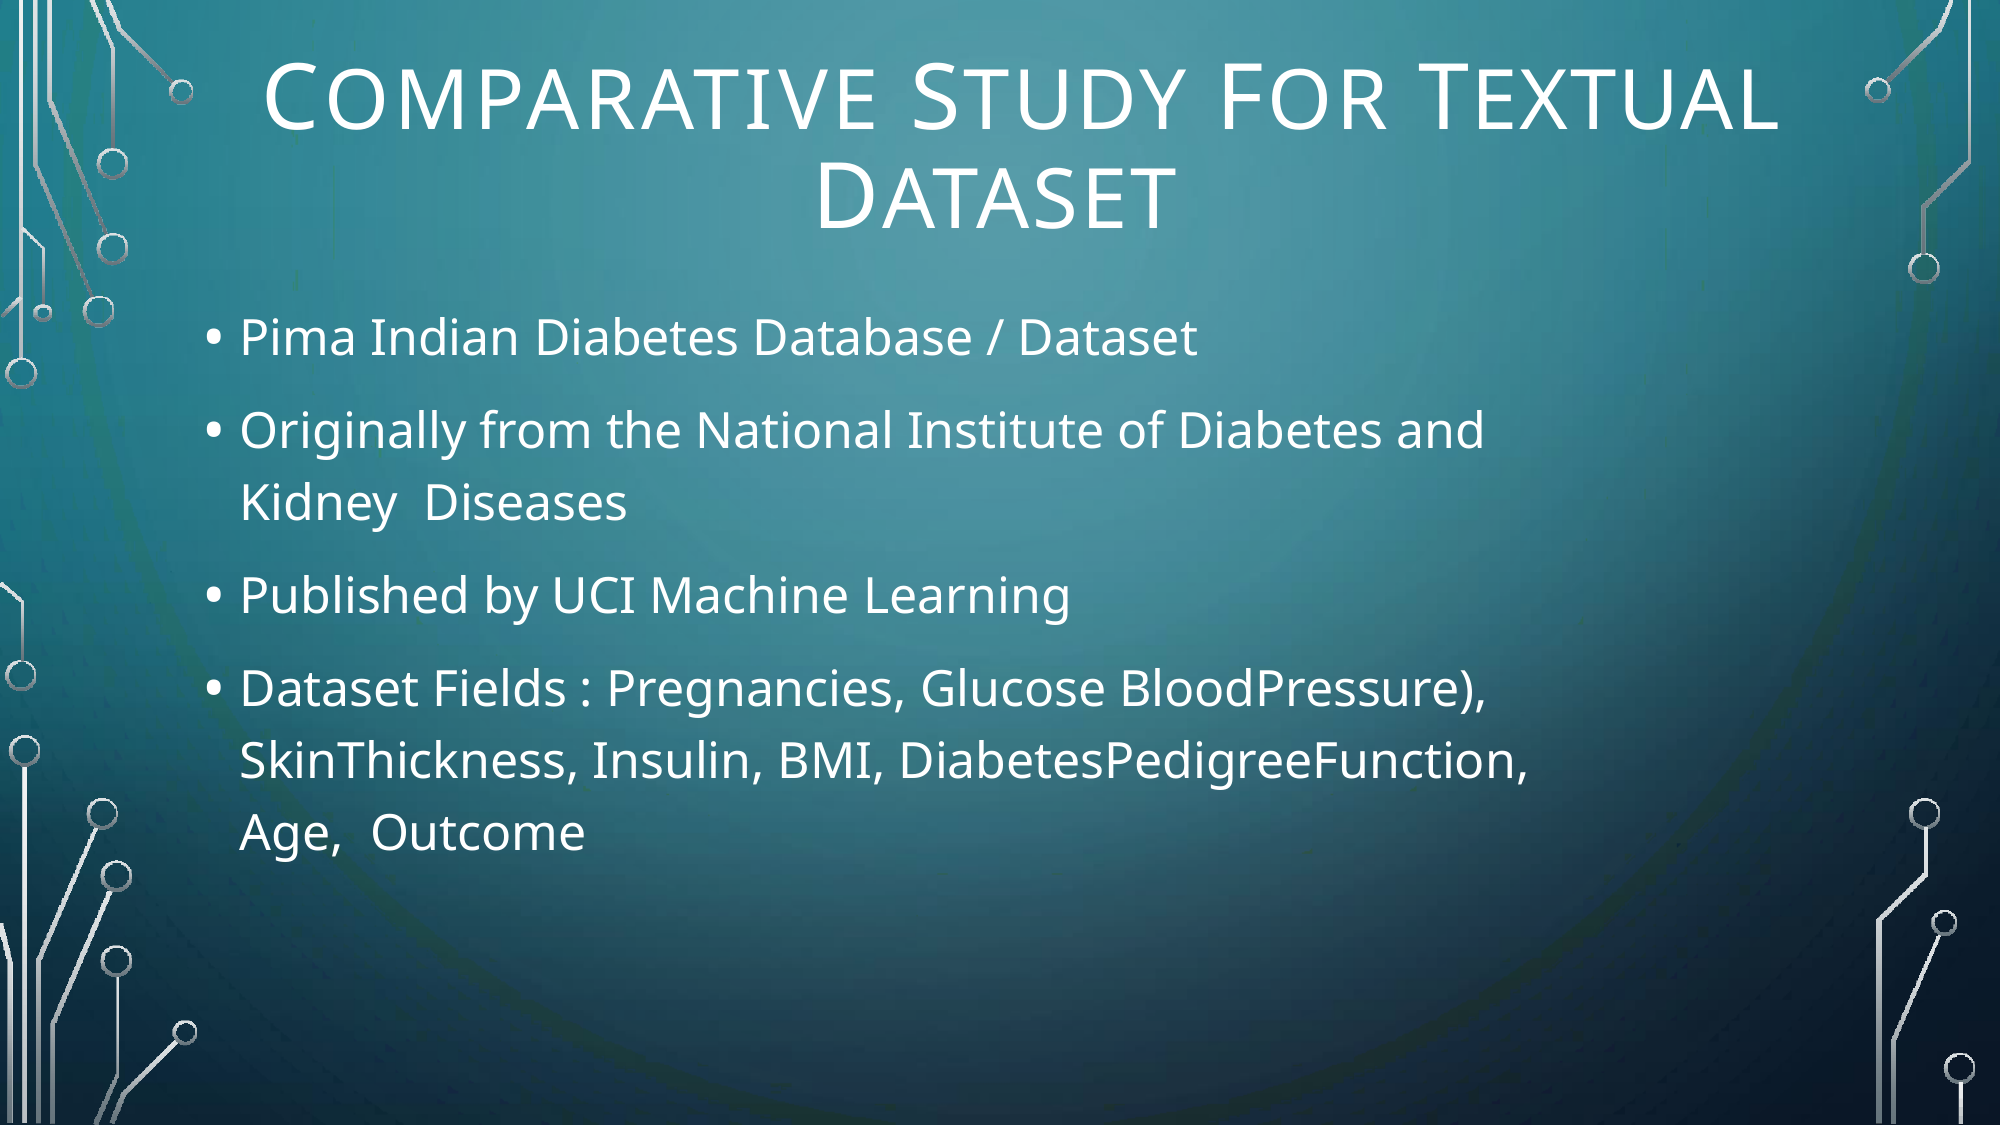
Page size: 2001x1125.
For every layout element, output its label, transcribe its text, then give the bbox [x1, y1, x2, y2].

picture [0, 0, 2000, 1125]
title COMPARATIVE STUDY FOR TEXTUAL DATASET [259, 34, 1850, 248]
text_box Pima Indian Diabetes Database / Dataset Originally from the National Institute of Diabetes and Kidney Diseases Published by UCI Machine Learning Dataset Fields : Pregnancies, Glucose BloodPressure), SkinThickness, Insulin, BMI, DiabetesPedigreeFunction, Age, Outcome [200, 287, 1576, 861]
